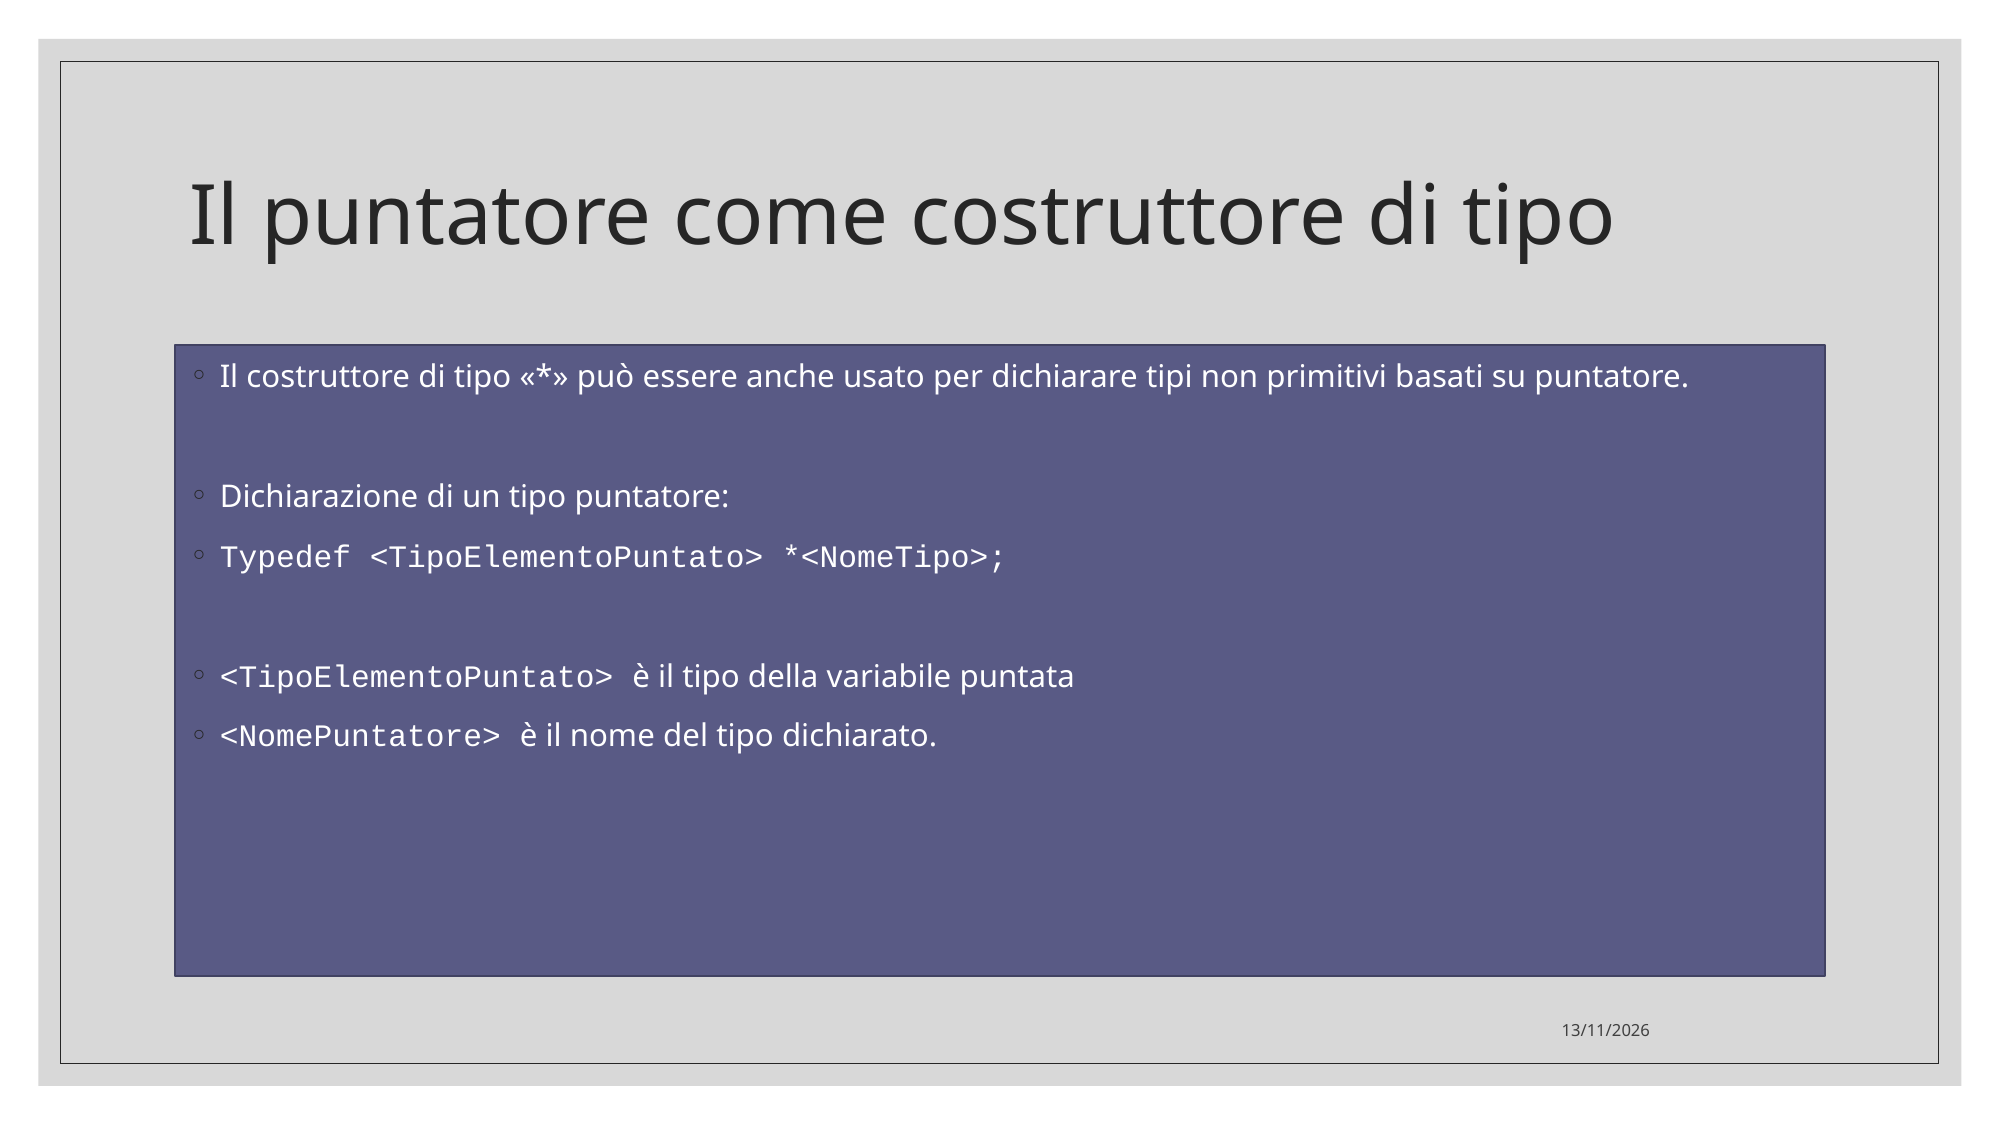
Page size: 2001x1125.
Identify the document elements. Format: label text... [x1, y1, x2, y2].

text_box Il puntatore come costruttore di tipo [174, 105, 1825, 331]
text_box 16/12/2020 [1190, 990, 1665, 1050]
text_box Il costruttore di tipo «*» può essere anche usato per dichiarare tipi non primitivi basati su puntatore. Dichiarazione di un tipo puntatore: Typedef <TipoElementoPuntato> *<NomeTipo>; <TipoElementoPuntato> è il tipo della variabile puntata <NomePuntatore> è il nome del tipo dichiarato. [174, 344, 1825, 977]
